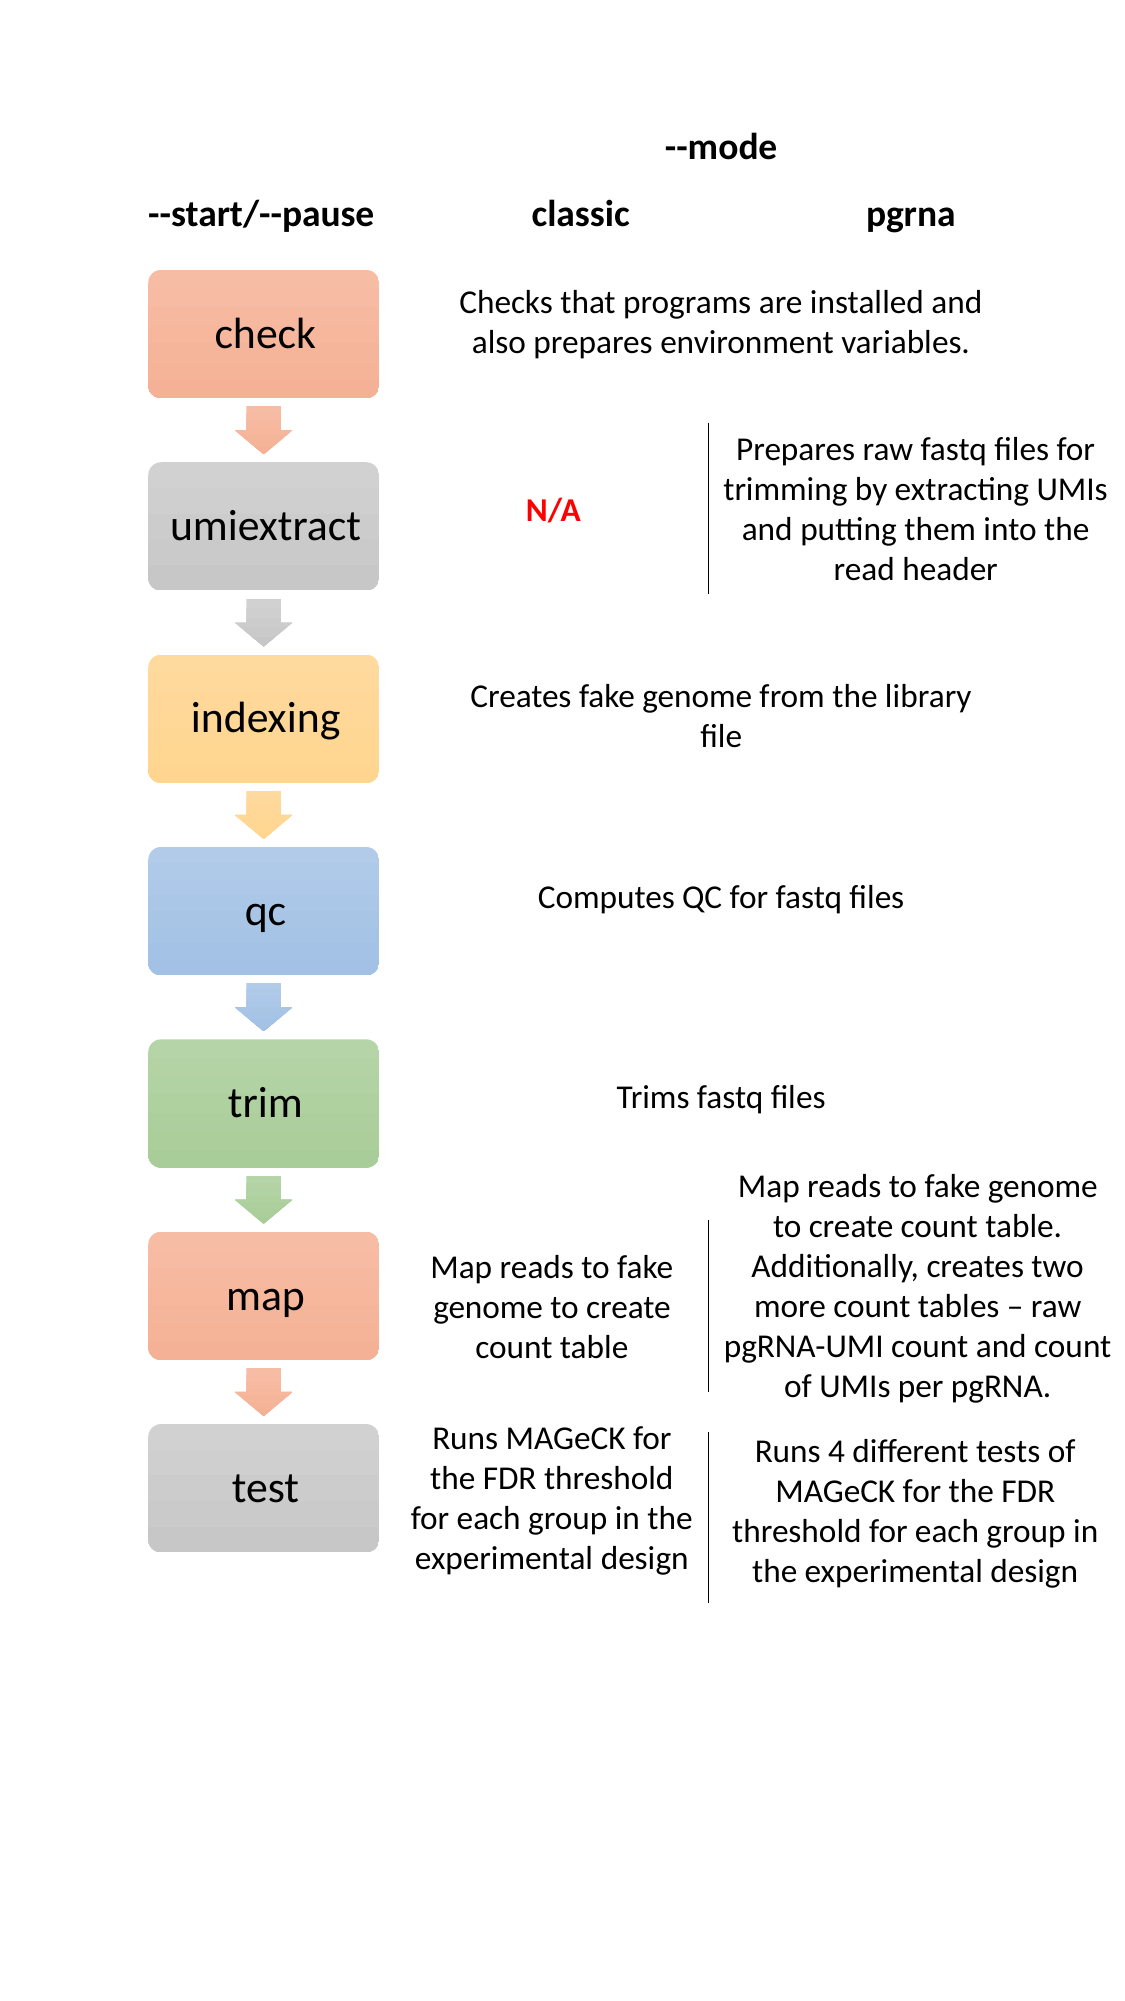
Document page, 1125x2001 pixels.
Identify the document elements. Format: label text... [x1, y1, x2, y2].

text_box Runs 4 different tests of MAGeCK for the FDR threshold for each group in the experimental design [709, 1421, 1125, 1597]
text_box --start/--pause [133, 181, 394, 242]
text_box pgrna [851, 181, 972, 242]
text_box Trims fastq files [488, 1067, 1001, 1123]
text_box N/A [488, 480, 706, 536]
text_box --mode [649, 114, 793, 175]
text_box Map reads to fake genome to create count table [488, 1237, 708, 1373]
text_box Map reads to fake genome to create count table. Additionally, creates two more count tables – raw pgRNA-UMI count and count of UMIs per pgRNA. [708, 1157, 1125, 1412]
text_box classic [516, 181, 646, 242]
text_box [0, 87, 1125, 1735]
text_box Runs MAGeCK for the FDR threshold for each group in the experimental design [395, 1409, 709, 1584]
text_box Prepares raw fastq files for trimming by extracting UMIs and putting them into the read header [706, 419, 1125, 595]
text_box Checks that programs are installed and also prepares environment variables. [488, 272, 1001, 367]
text_box Creates fake genome from the library file [488, 667, 1001, 762]
text_box Computes QC for fastq files [488, 868, 1001, 923]
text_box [39, 269, 488, 1553]
